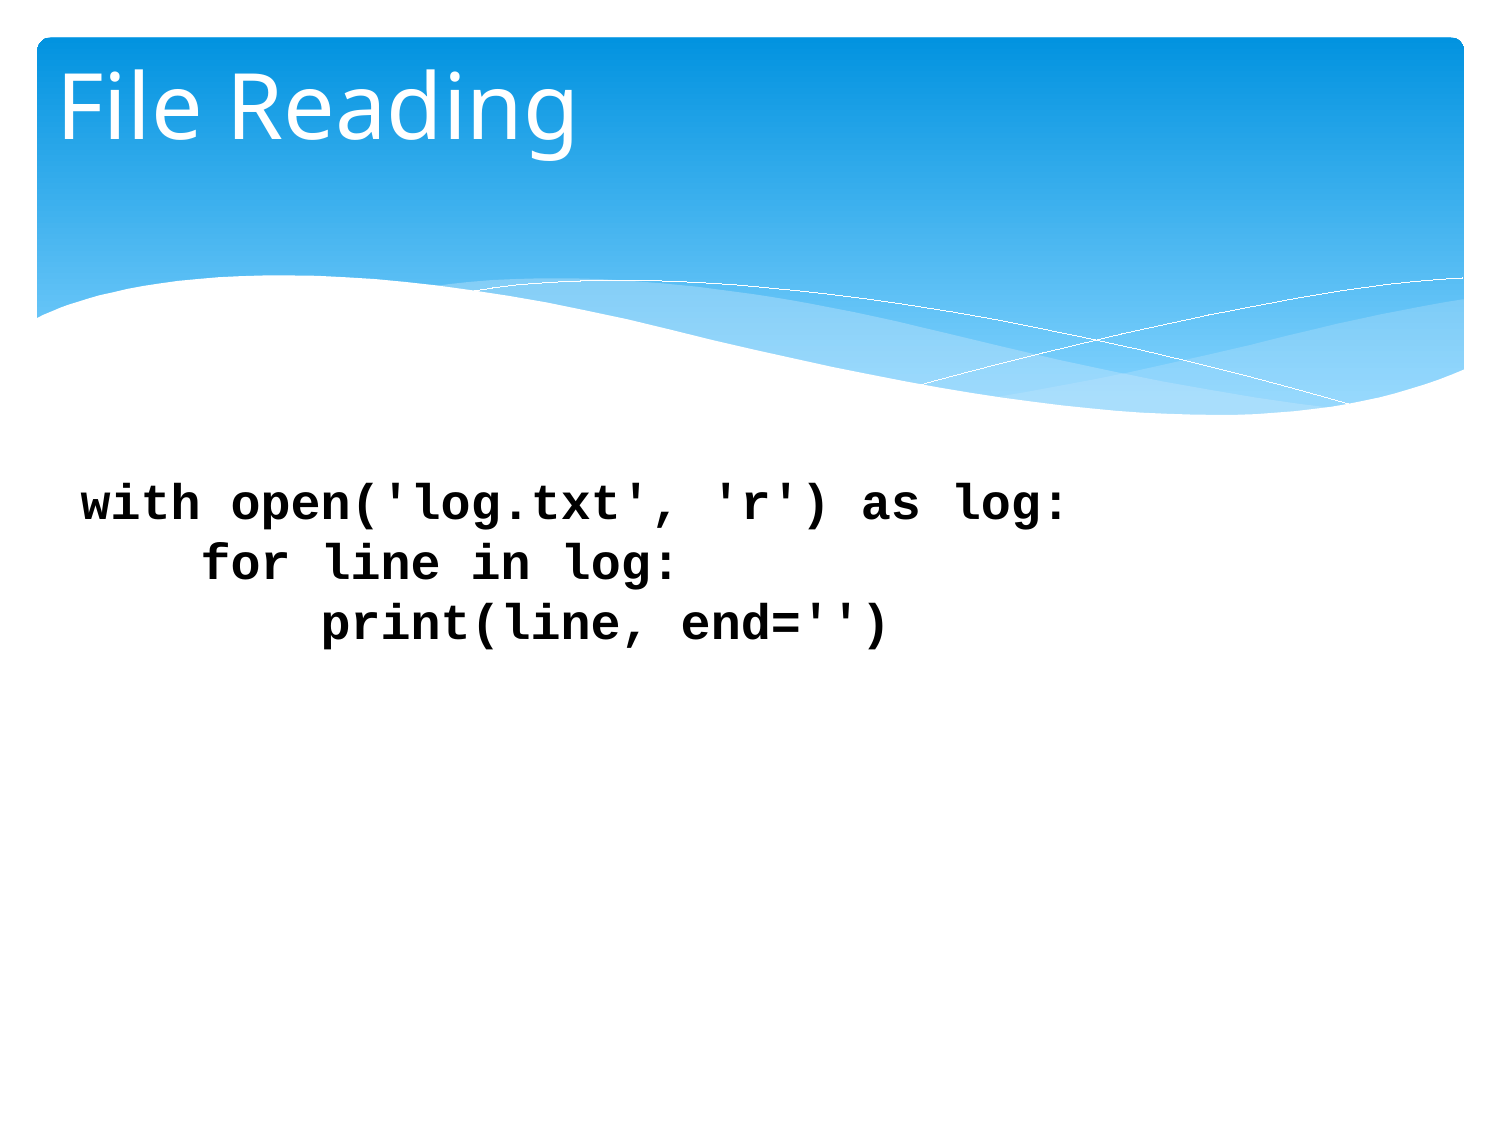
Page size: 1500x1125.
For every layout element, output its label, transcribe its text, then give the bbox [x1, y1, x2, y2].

text_box with open('log.txt', 'r') as log: for line in log: print(line, end='') [65, 462, 1285, 658]
title File Reading [41, 40, 1459, 260]
